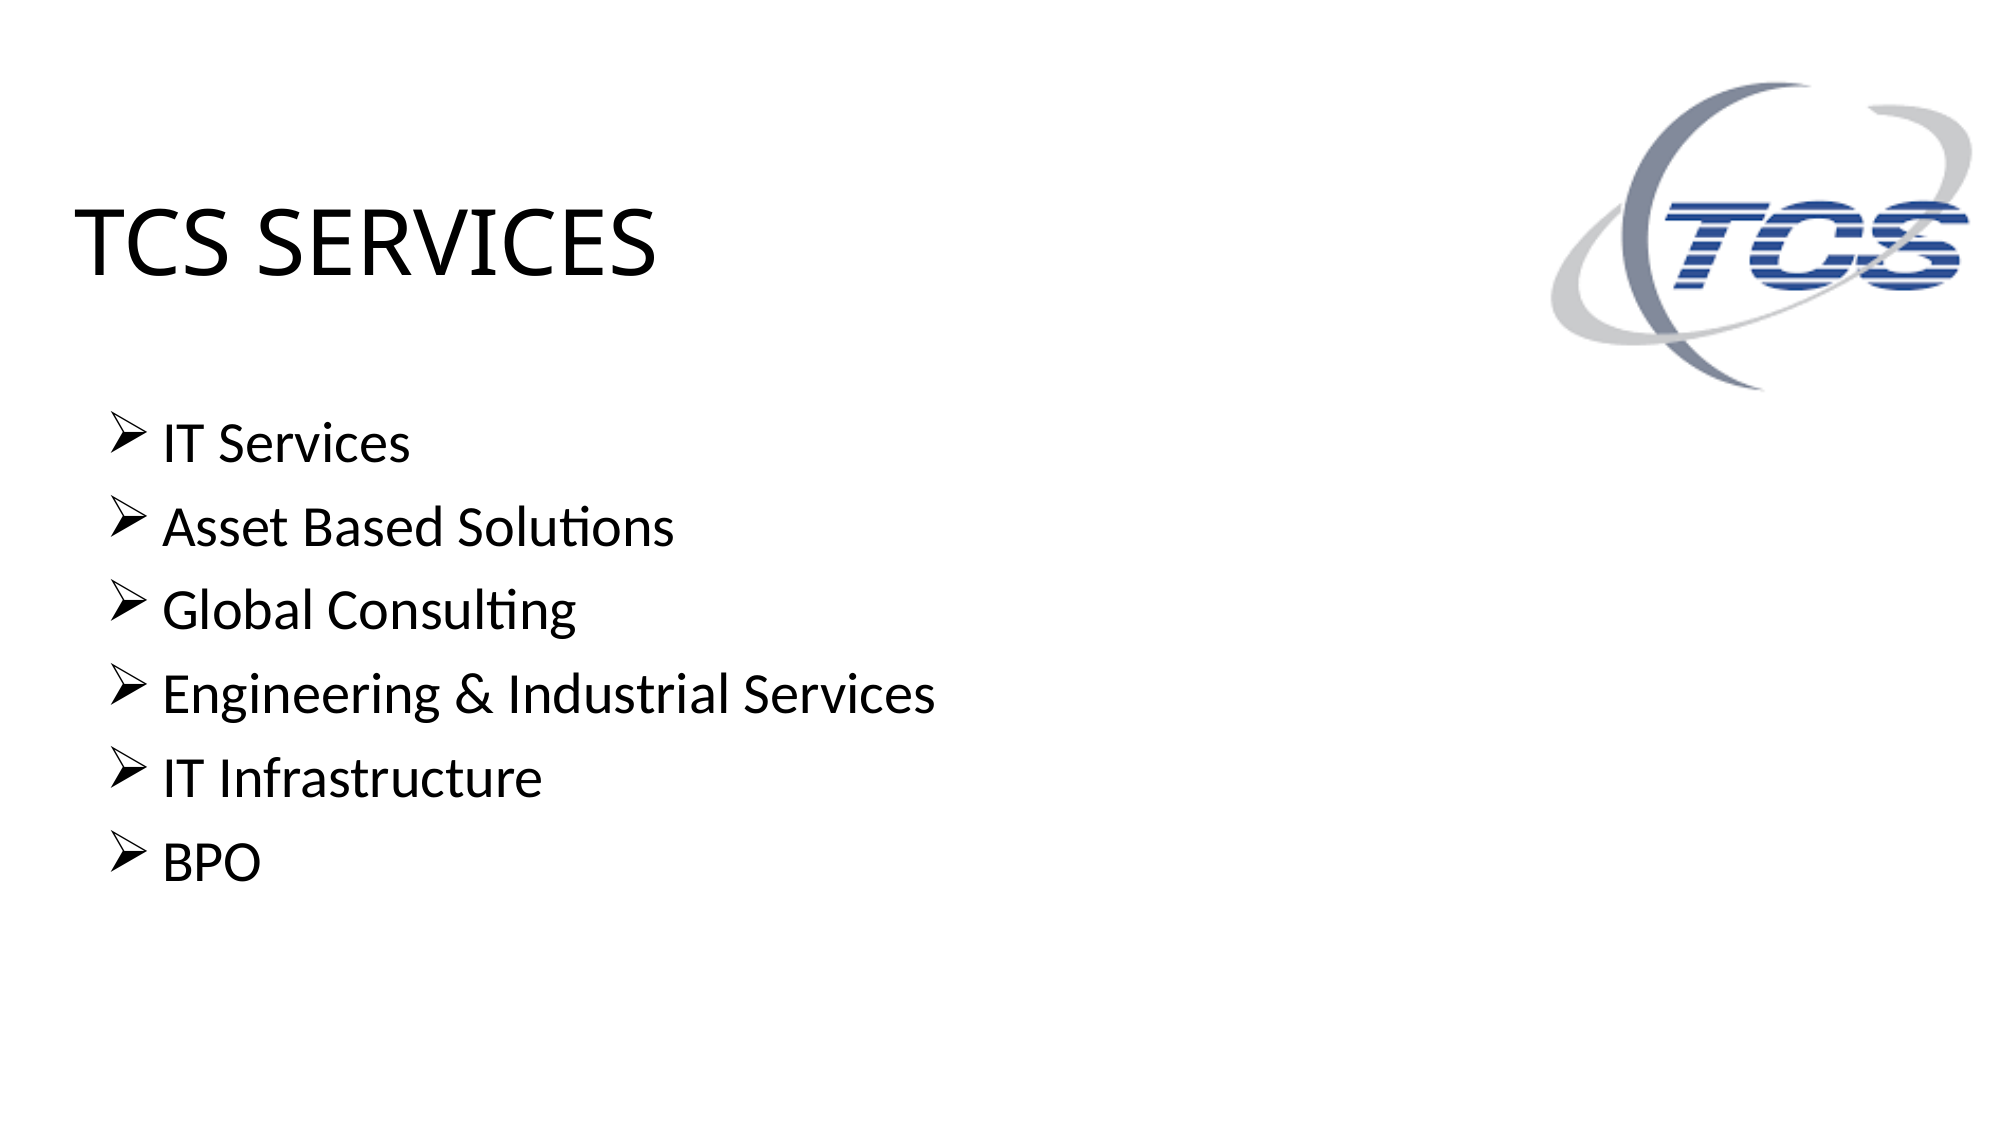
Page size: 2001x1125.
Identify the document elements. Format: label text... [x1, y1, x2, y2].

picture [1524, 0, 2000, 475]
title TCS SERVICES [59, 184, 1500, 307]
subtitle IT Services Asset Based Solutions Global Consulting Engineering & Industrial Services IT Infrastructure BPO [90, 404, 1500, 906]
